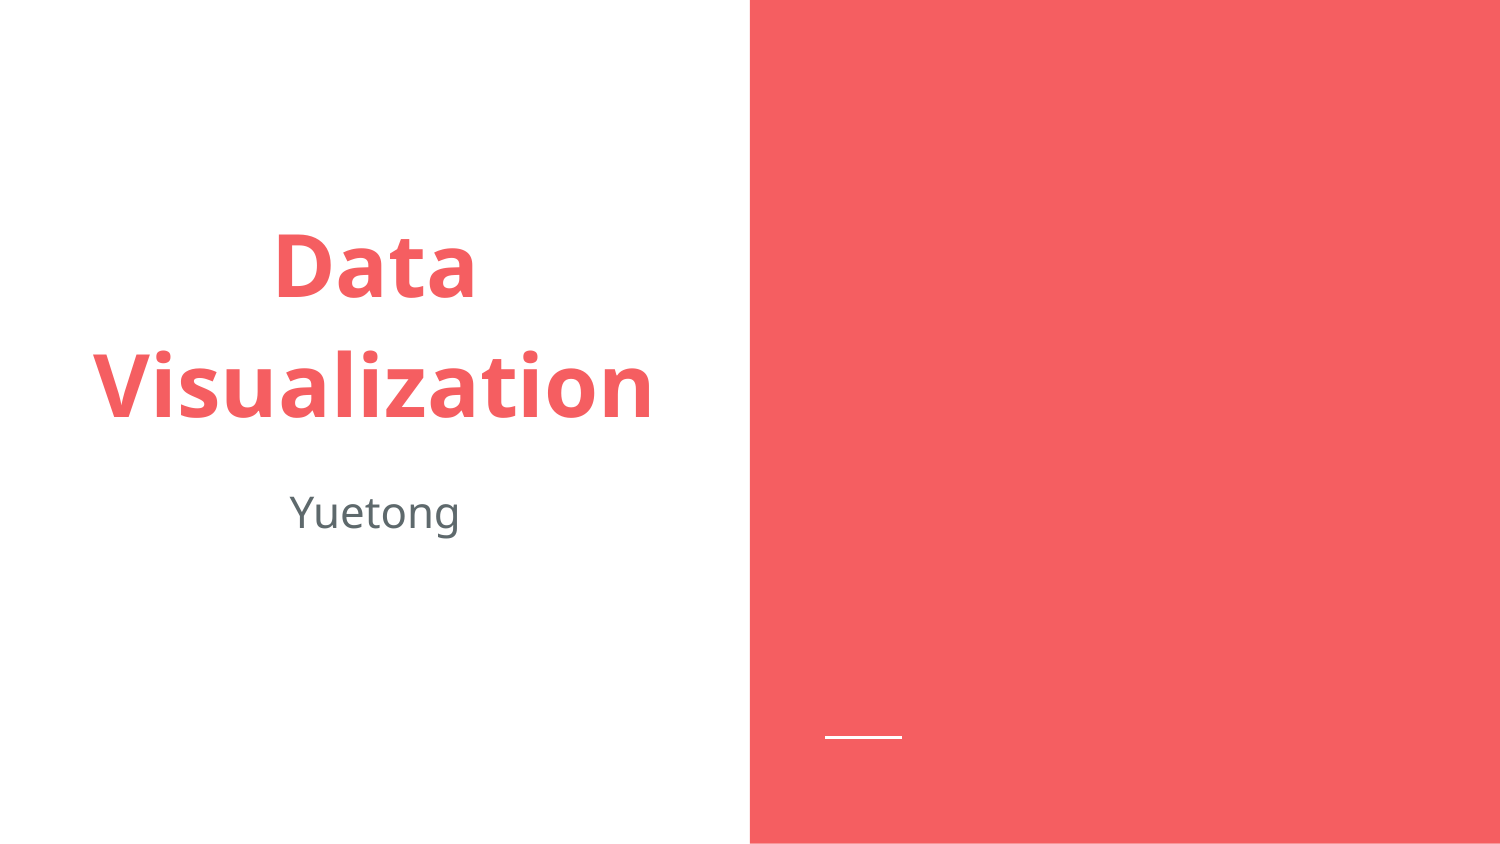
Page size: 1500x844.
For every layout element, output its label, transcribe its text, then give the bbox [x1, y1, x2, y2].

title Data Visualization [43, 181, 708, 458]
subtitle Yuetong [43, 466, 708, 688]
